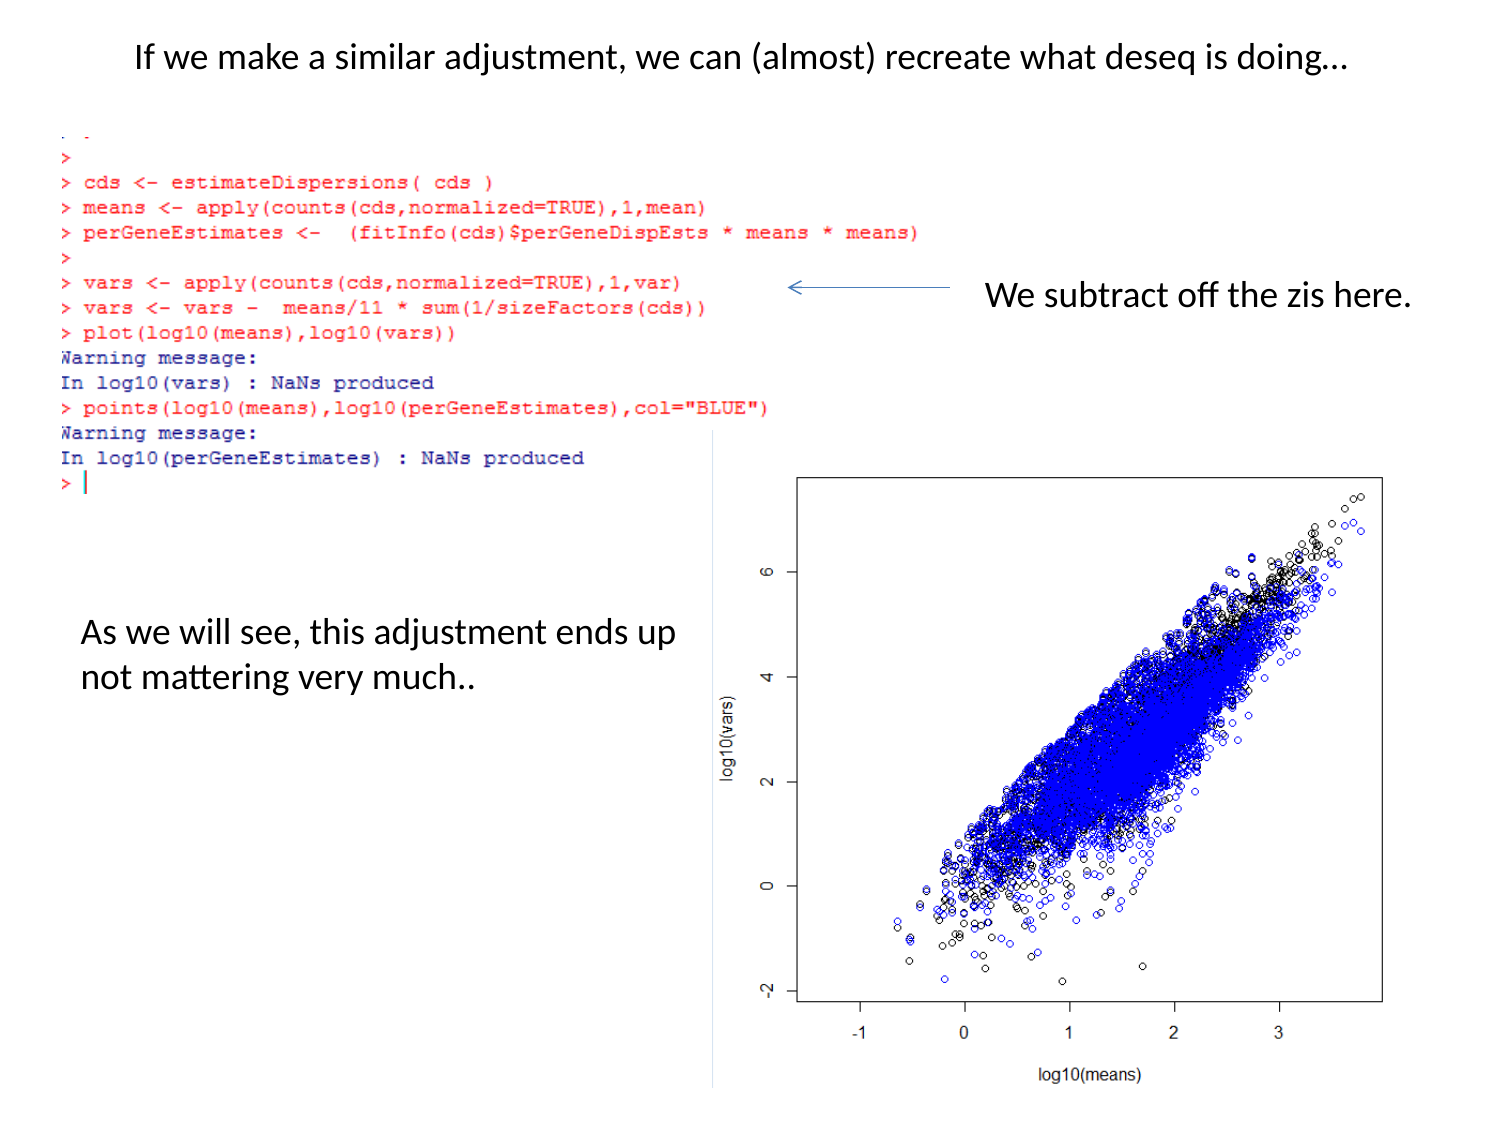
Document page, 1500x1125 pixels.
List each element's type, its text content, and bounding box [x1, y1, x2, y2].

text_box As we will see, this adjustment ends up not mattering very much.. [65, 599, 693, 705]
picture [62, 137, 1401, 1088]
text_box If we make a similar adjustment, we can (almost) recreate what deseq is doing… [119, 24, 1365, 85]
text_box We subtract off the zis here. [1048, 262, 1429, 323]
